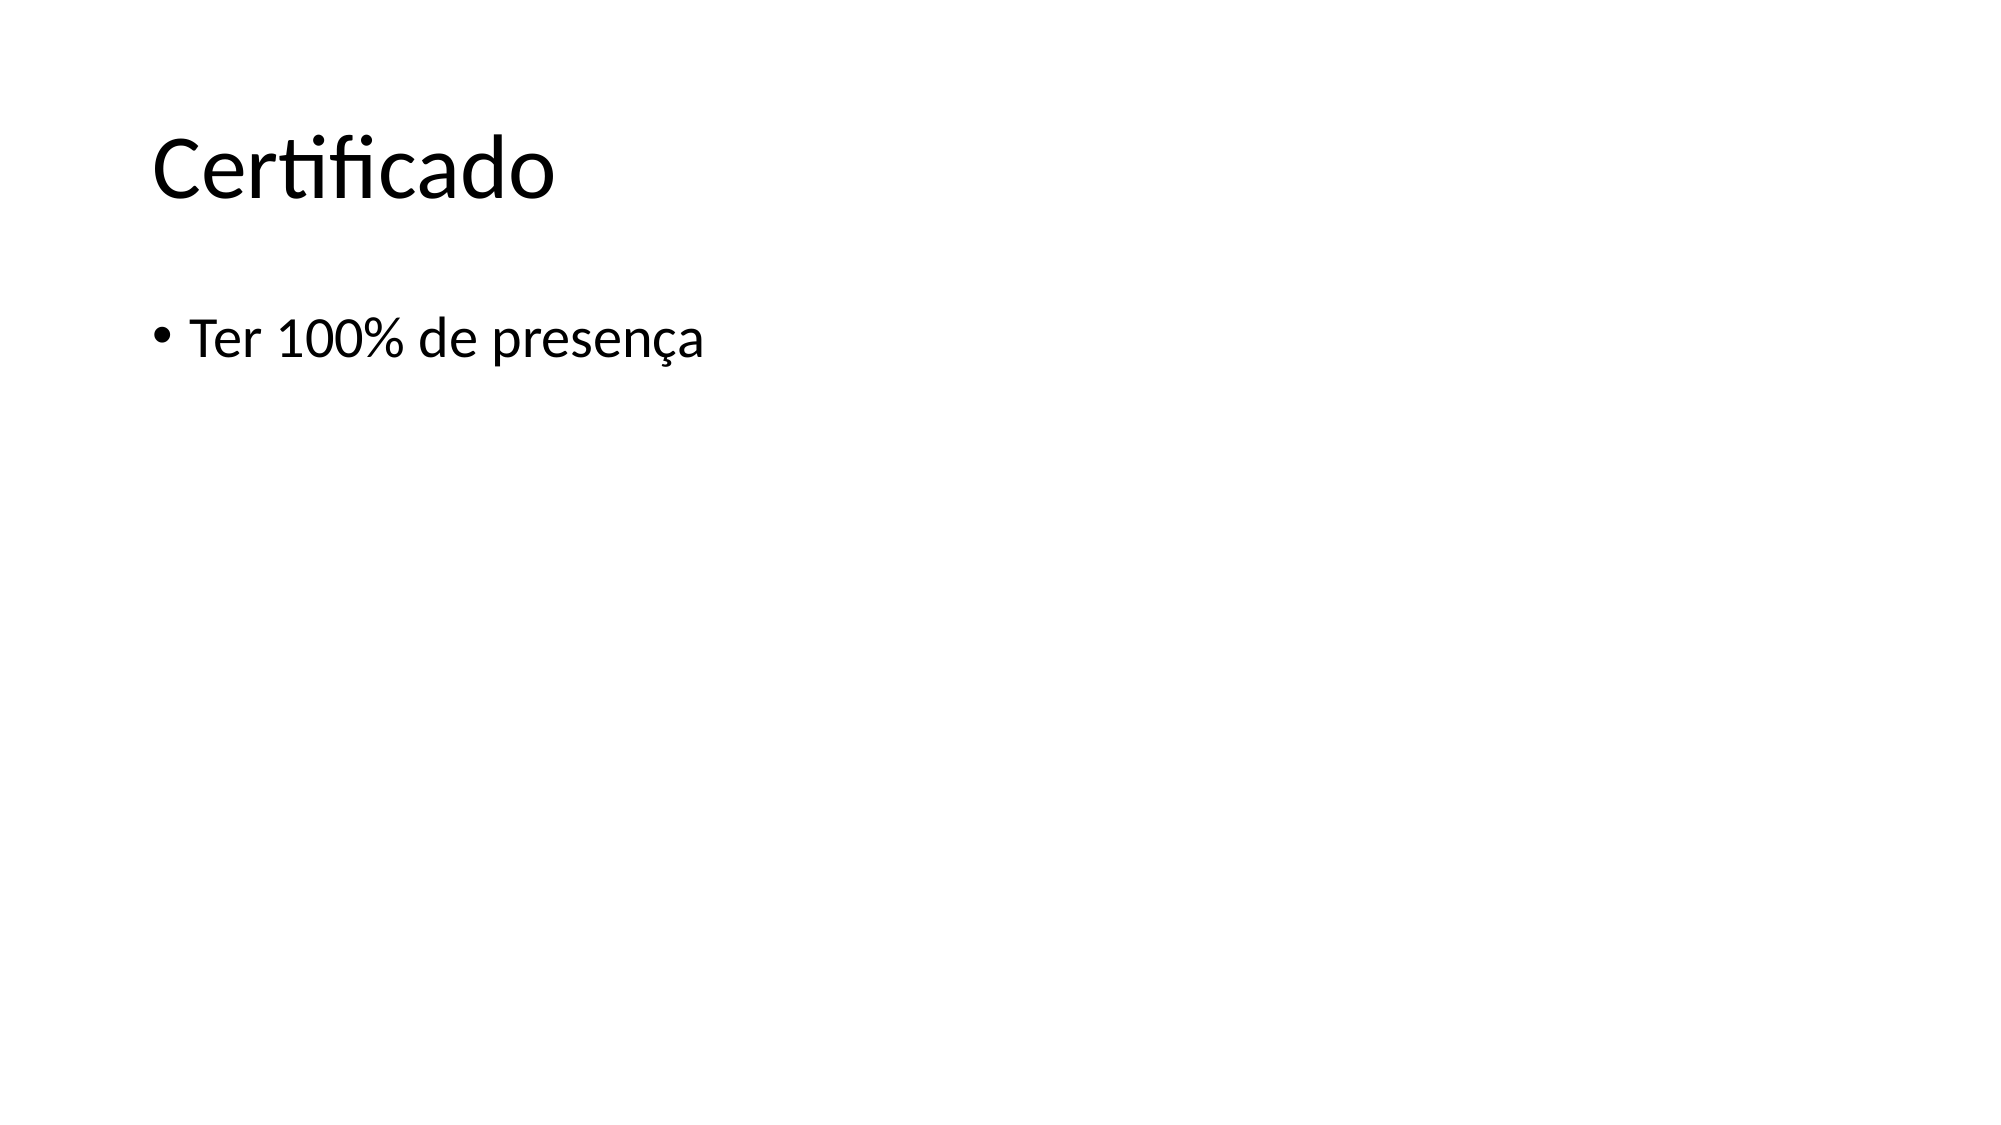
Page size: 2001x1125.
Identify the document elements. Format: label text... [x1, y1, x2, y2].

title Certificado [137, 59, 1863, 278]
list Ter 100% de presença [137, 299, 1863, 1014]
